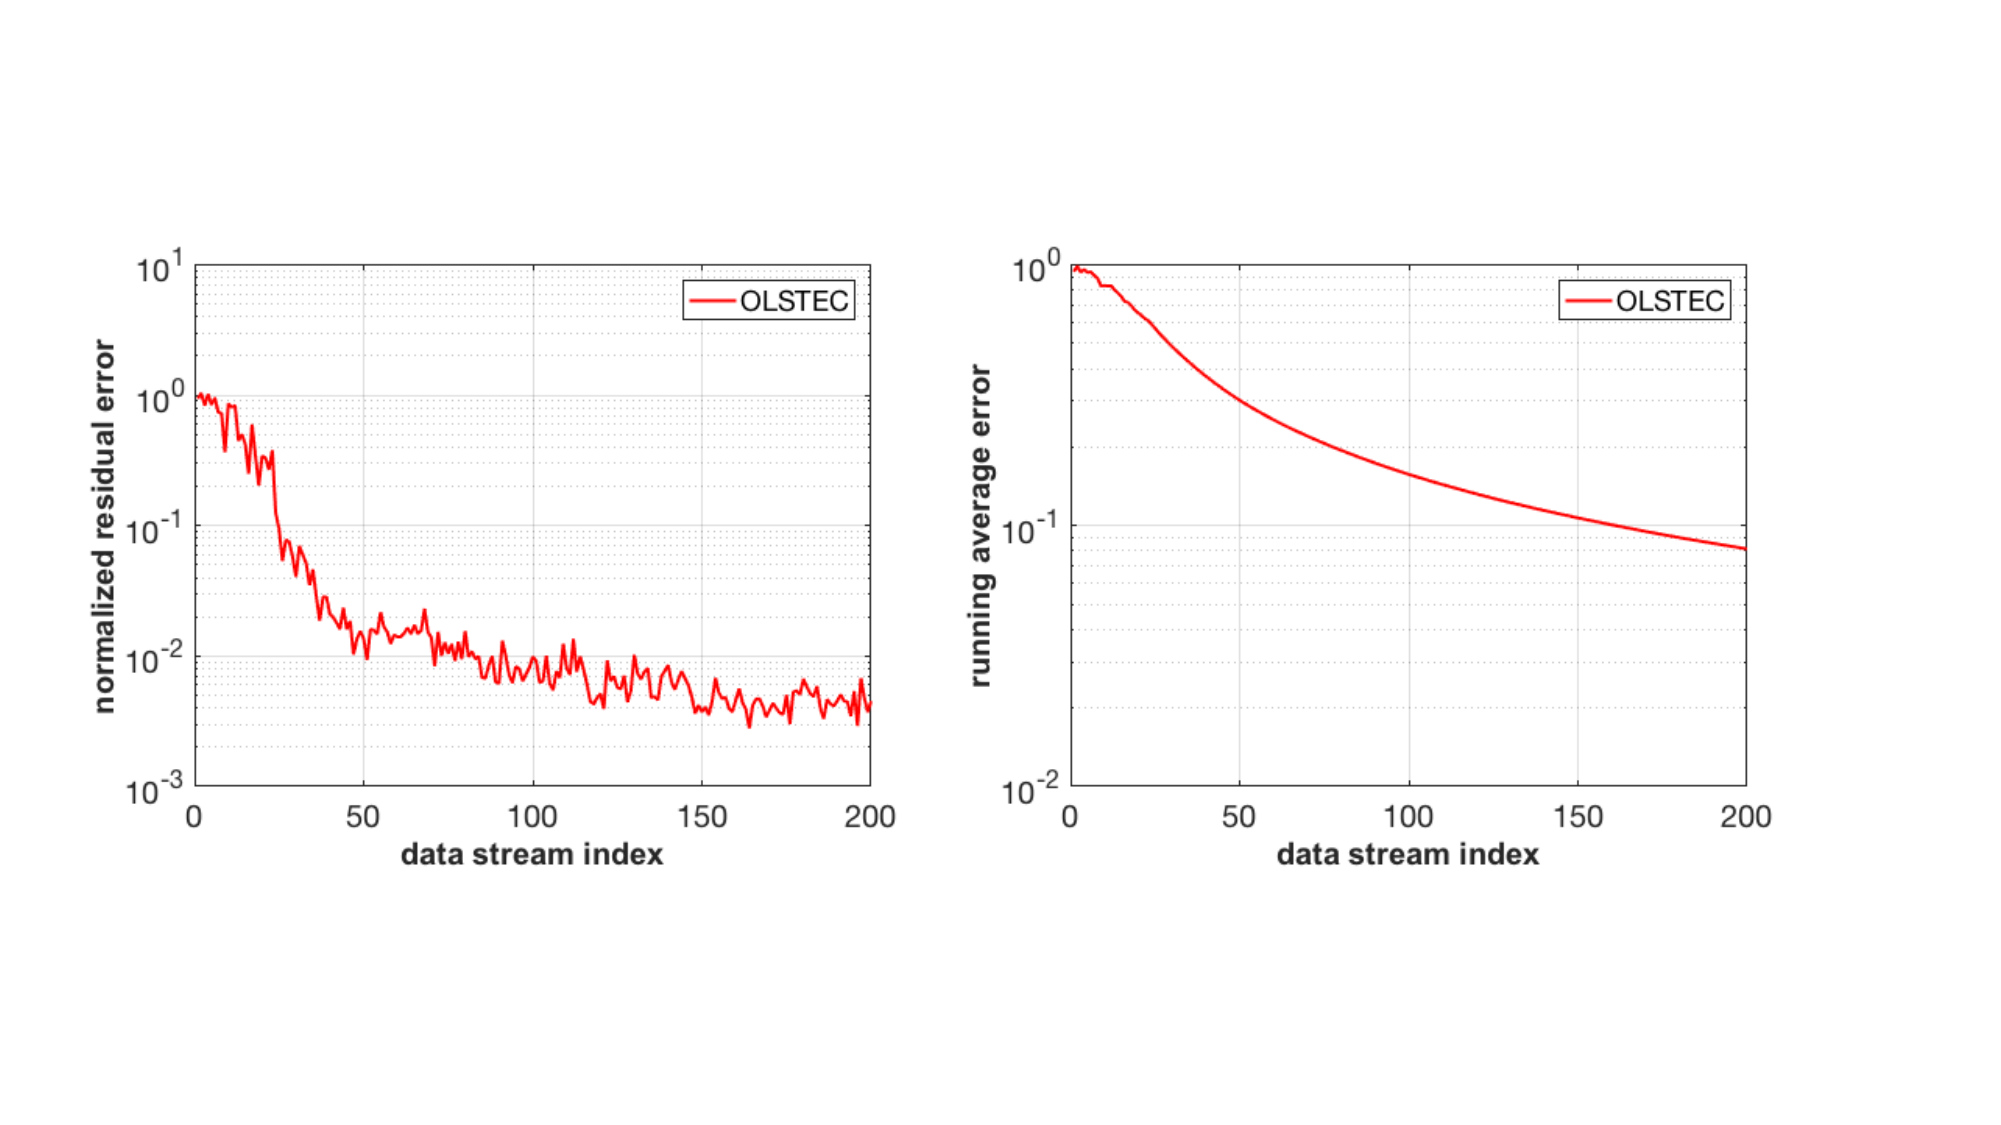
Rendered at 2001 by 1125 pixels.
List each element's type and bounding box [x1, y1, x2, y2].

picture [957, 216, 1830, 871]
picture [81, 216, 954, 871]
